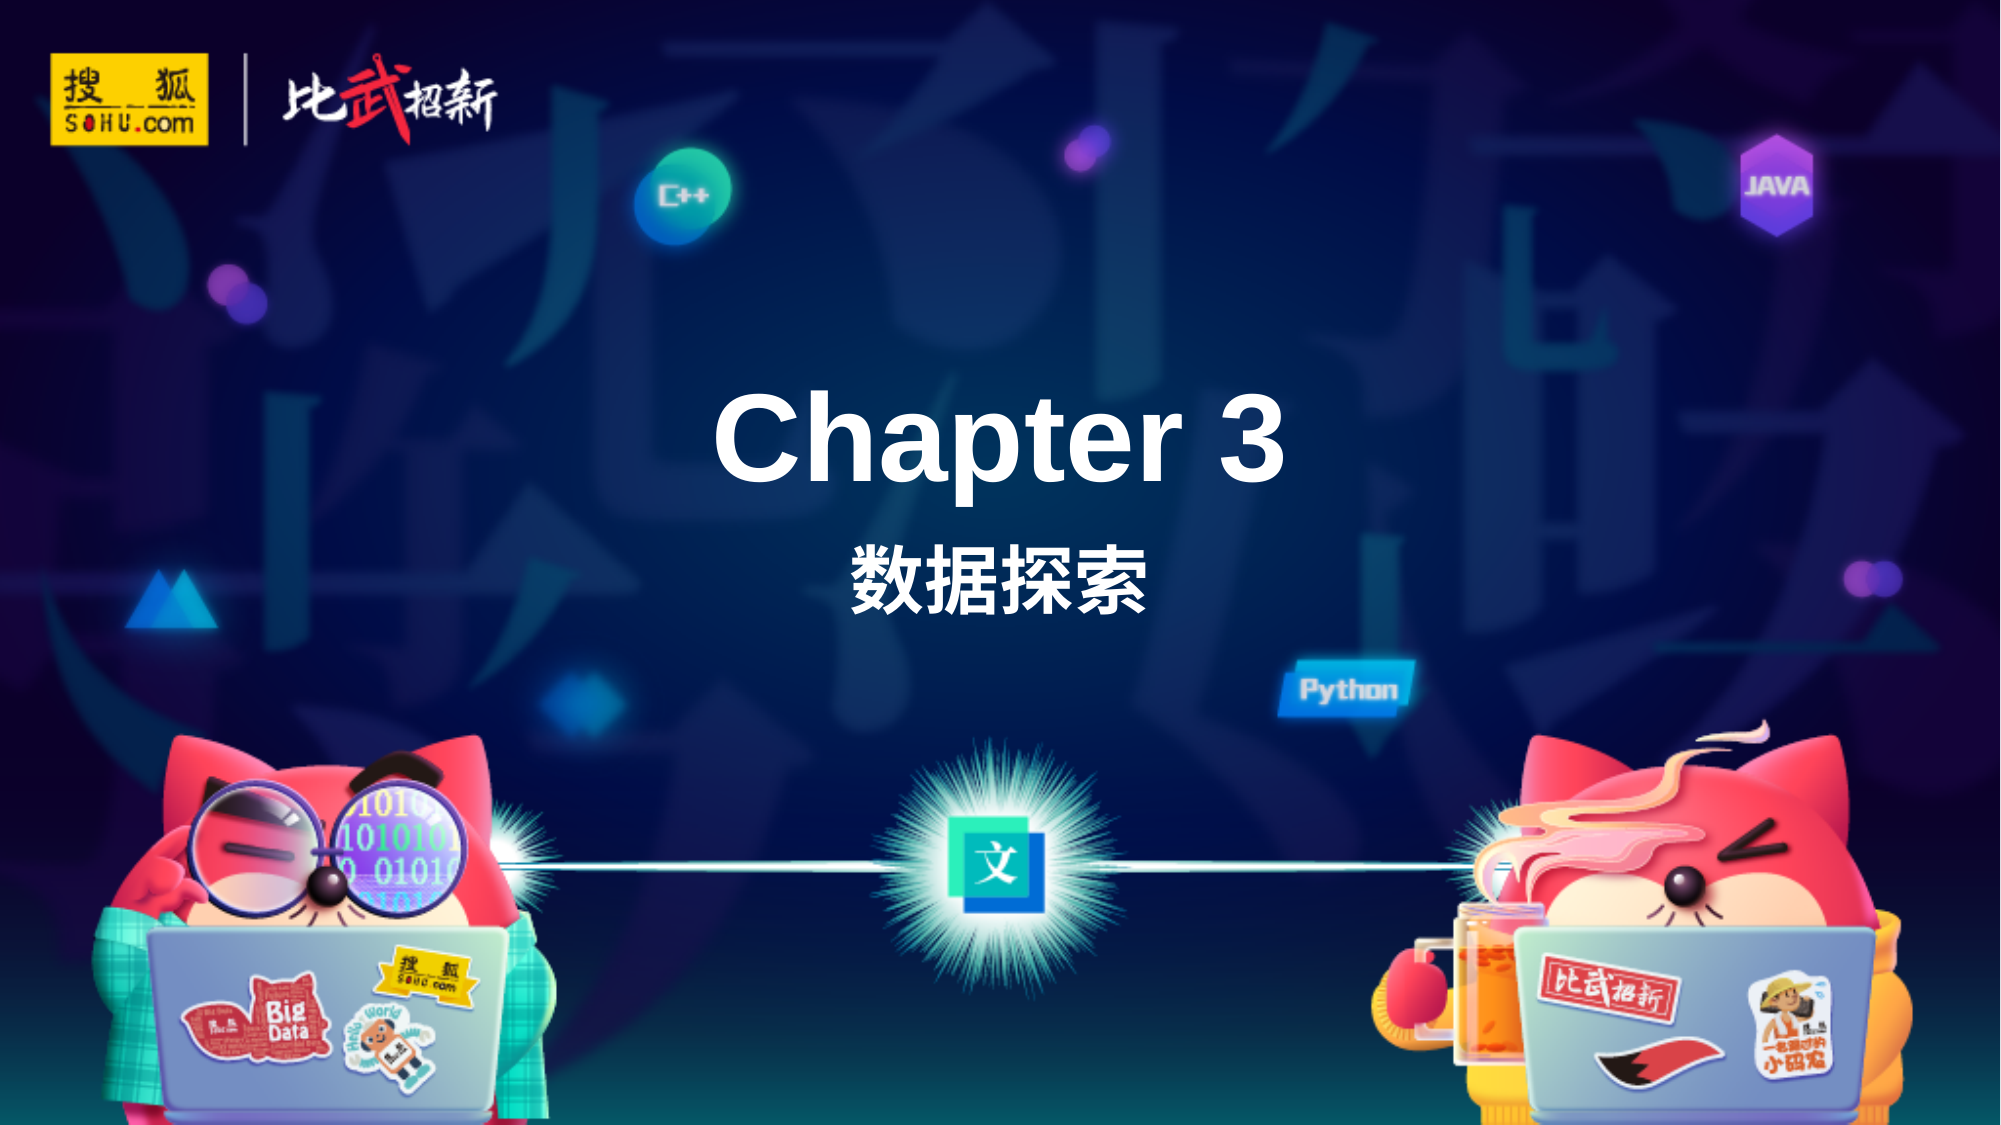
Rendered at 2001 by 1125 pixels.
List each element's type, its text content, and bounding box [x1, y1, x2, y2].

text_box 数据探索 [450, 526, 1550, 631]
picture [0, 0, 2001, 1125]
text_box Chapter 3 [399, 348, 1601, 514]
